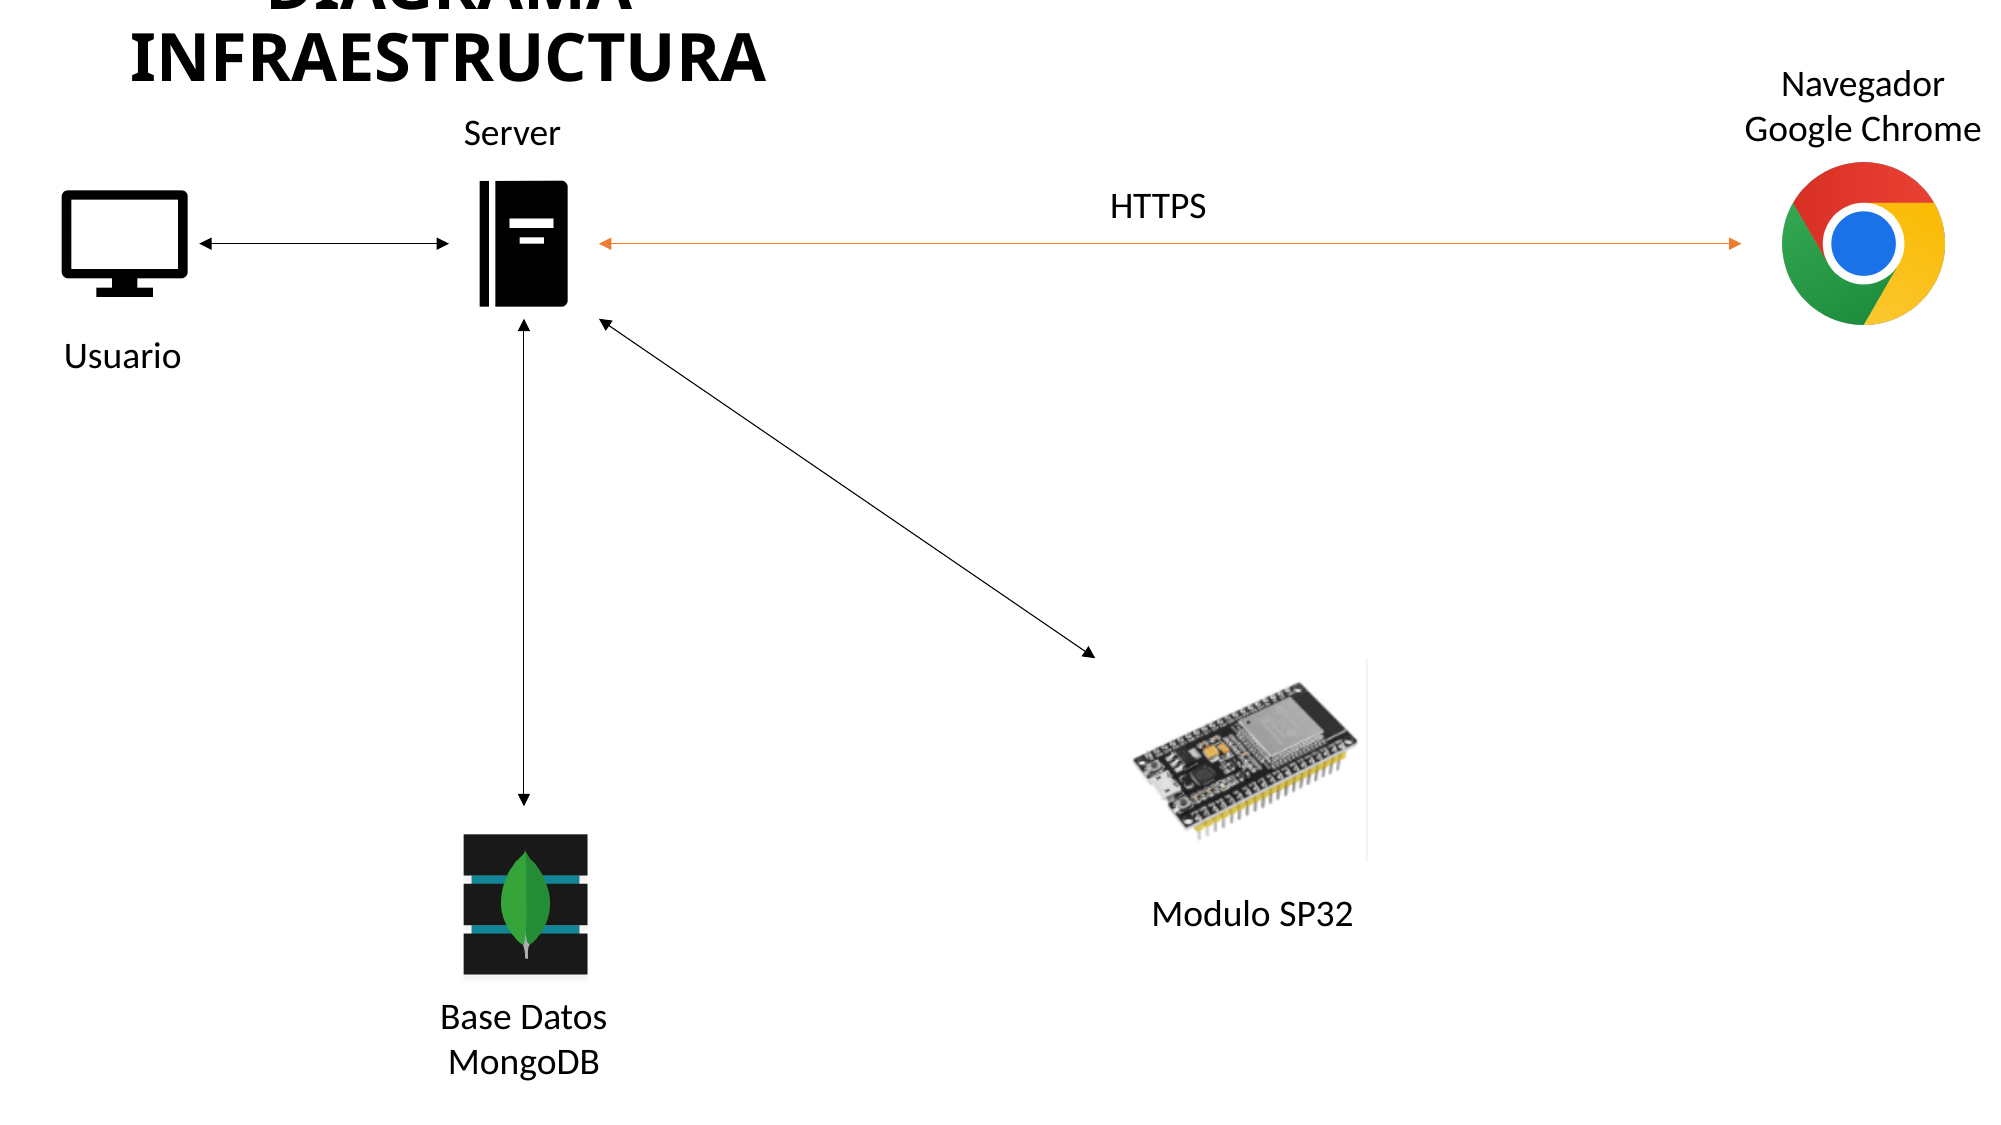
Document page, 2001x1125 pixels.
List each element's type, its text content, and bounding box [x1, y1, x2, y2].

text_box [598, 318, 1096, 659]
picture [1782, 162, 1945, 325]
picture [457, 832, 590, 983]
text_box Navegador Google Chrome [1726, 51, 2000, 157]
picture [49, 168, 200, 319]
picture [448, 168, 599, 319]
text_box HTTPS [1095, 173, 1246, 234]
text_box Server [448, 100, 599, 161]
title DIAGRAMA INFRAESTRUCTURA [14, 20, 884, 104]
text_box Usuario [49, 323, 200, 383]
text_box Modulo SP32 [1136, 881, 1386, 941]
text_box Base Datos MongoDB [424, 984, 624, 1089]
picture [1123, 658, 1368, 862]
